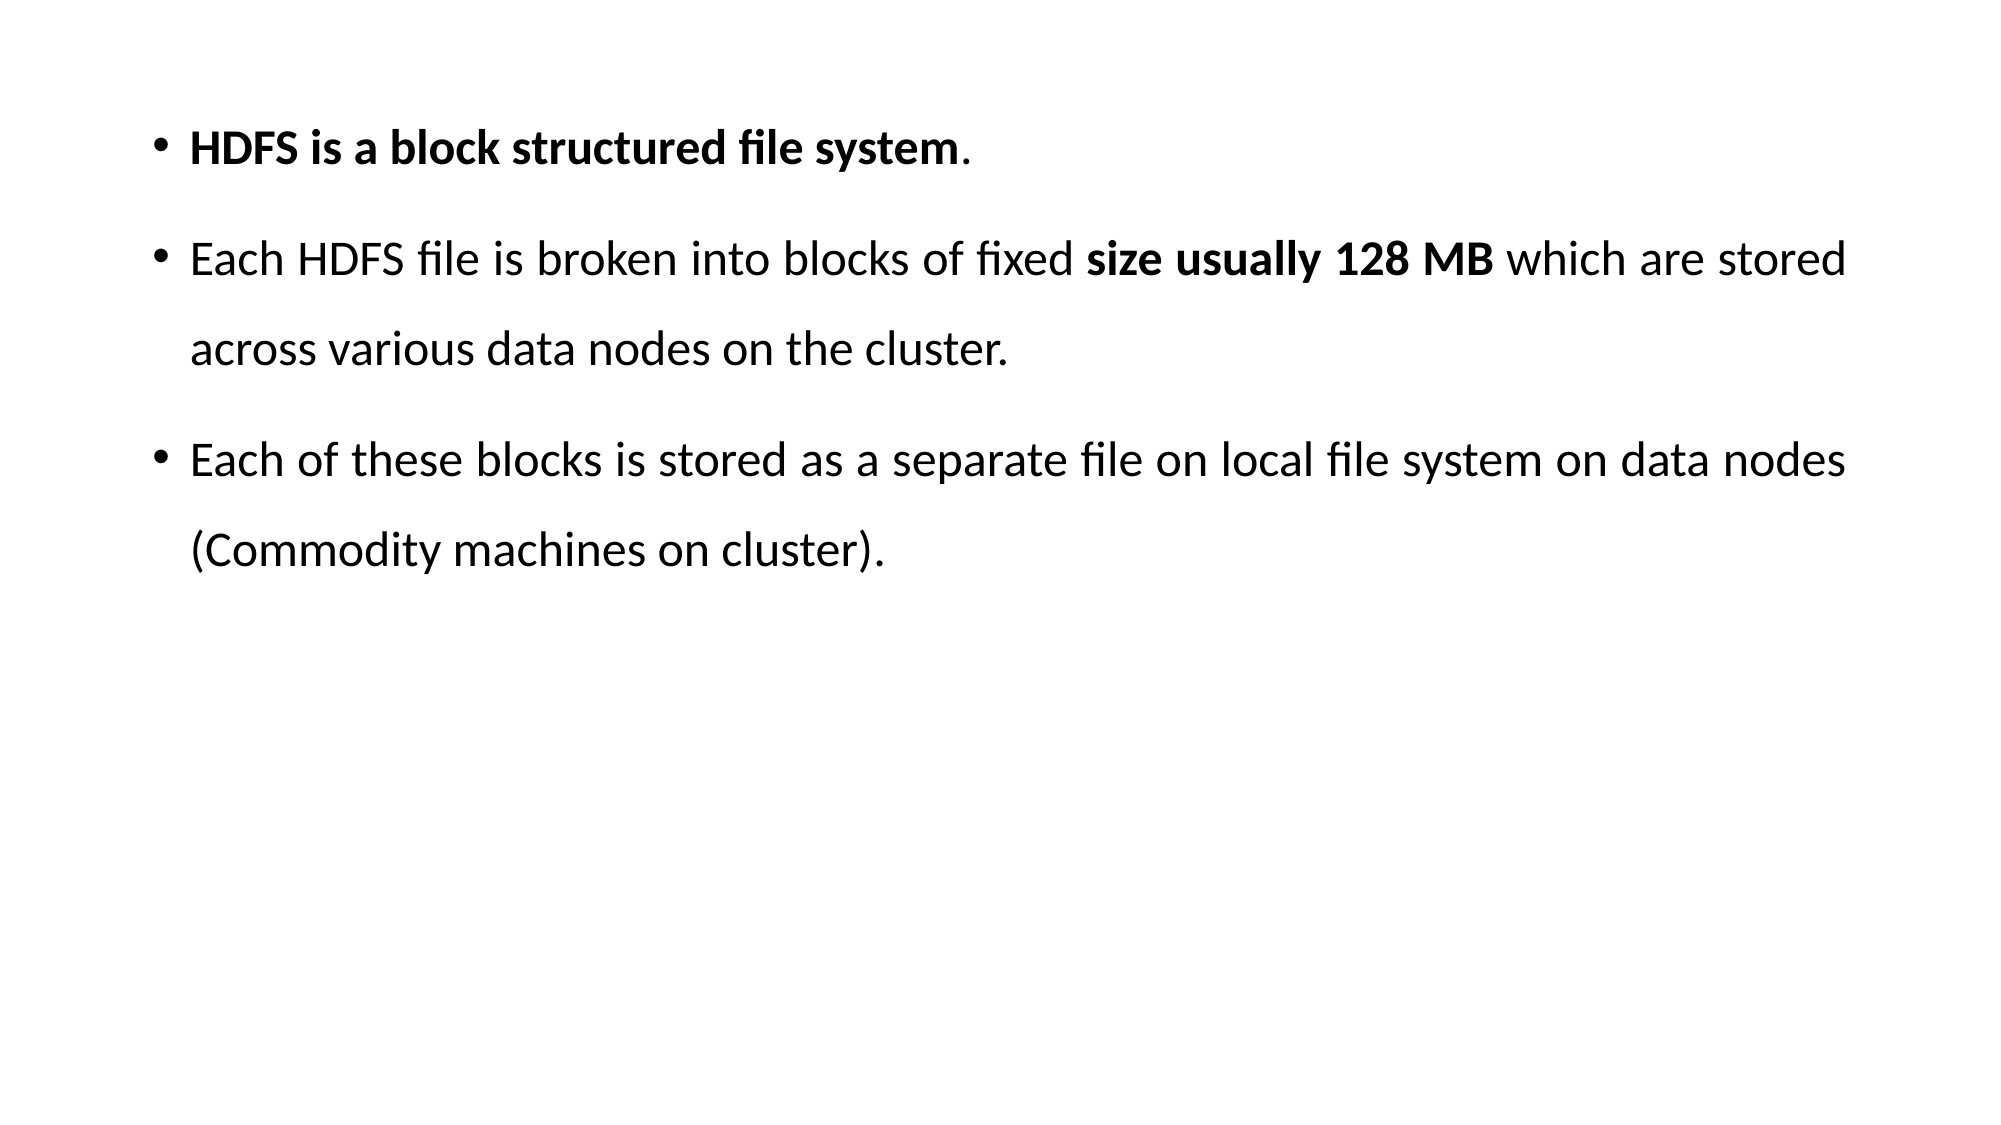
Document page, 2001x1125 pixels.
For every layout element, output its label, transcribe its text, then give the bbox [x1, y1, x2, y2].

list HDFS is a block structured file system. Each HDFS file is broken into blocks of fixed size usually 128 MB which are stored across various data nodes on the cluster. Each of these blocks is stored as a separate file on local file system on data nodes (Commodity machines on cluster). [137, 77, 1863, 1014]
